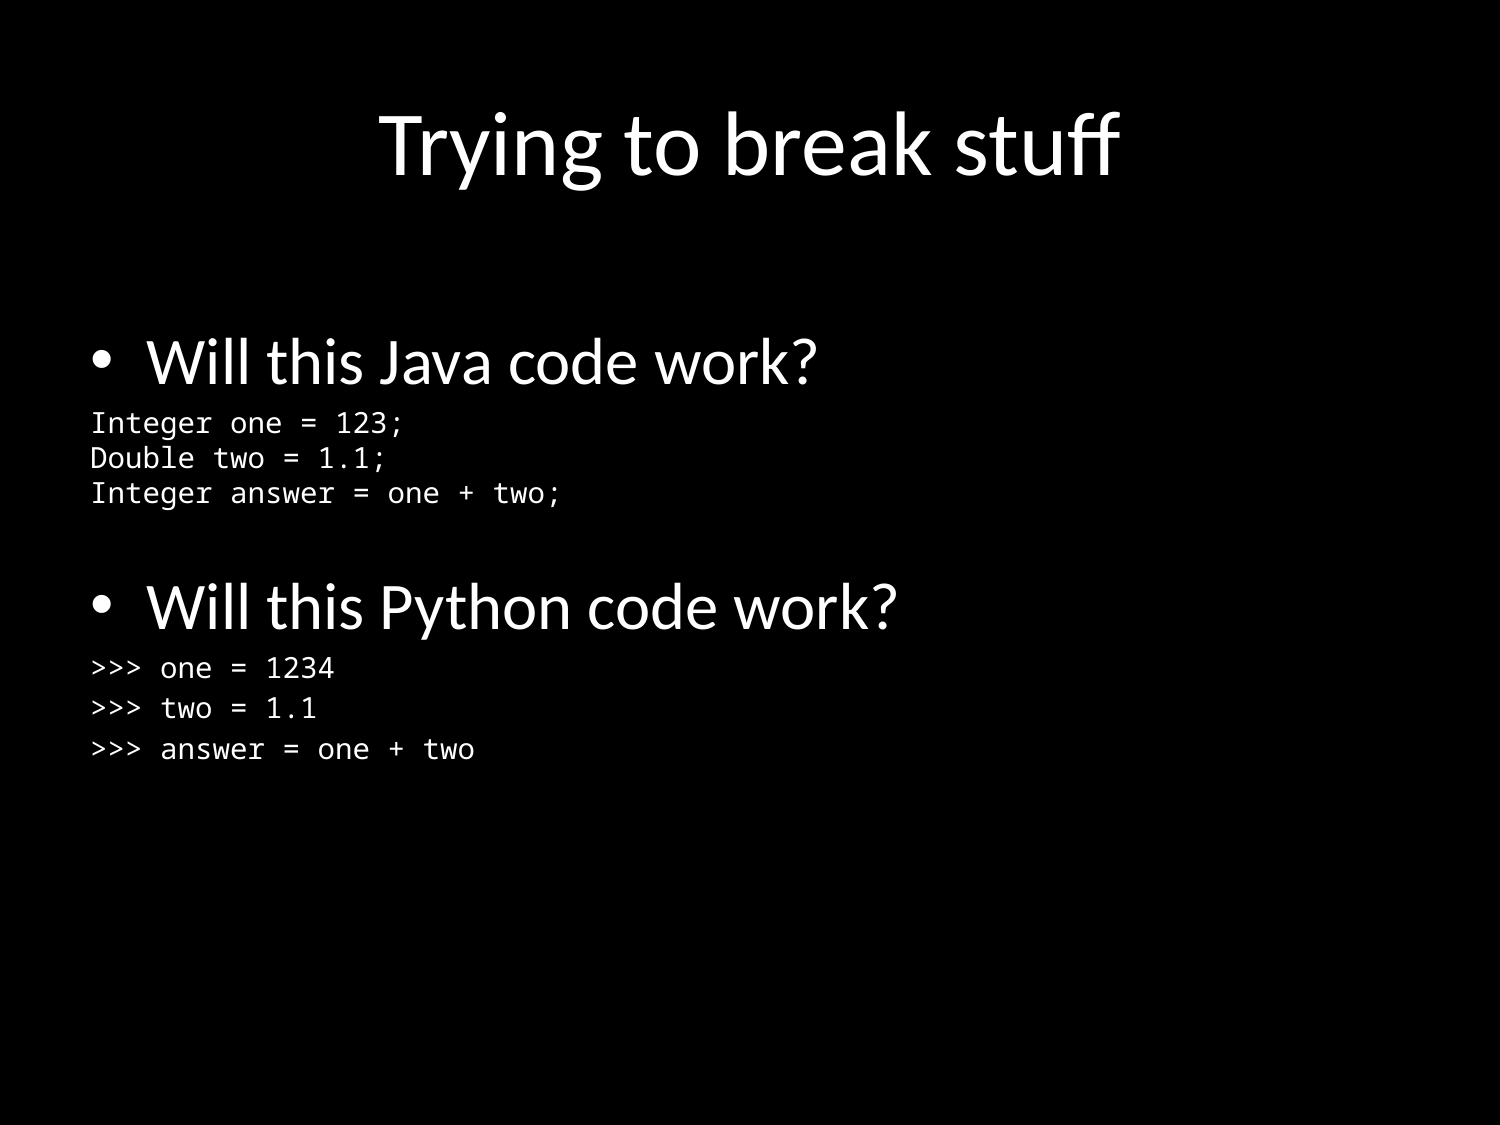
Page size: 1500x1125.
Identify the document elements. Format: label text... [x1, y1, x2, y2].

title Trying to break stuff [75, 45, 1425, 233]
list Will this Java code work? Integer one = 123; Double two = 1.1; Integer answer = one + two; Will this Python code work? >>> one = 1234 >>> two = 1.1 >>> answer = one + two [75, 262, 1425, 1005]
